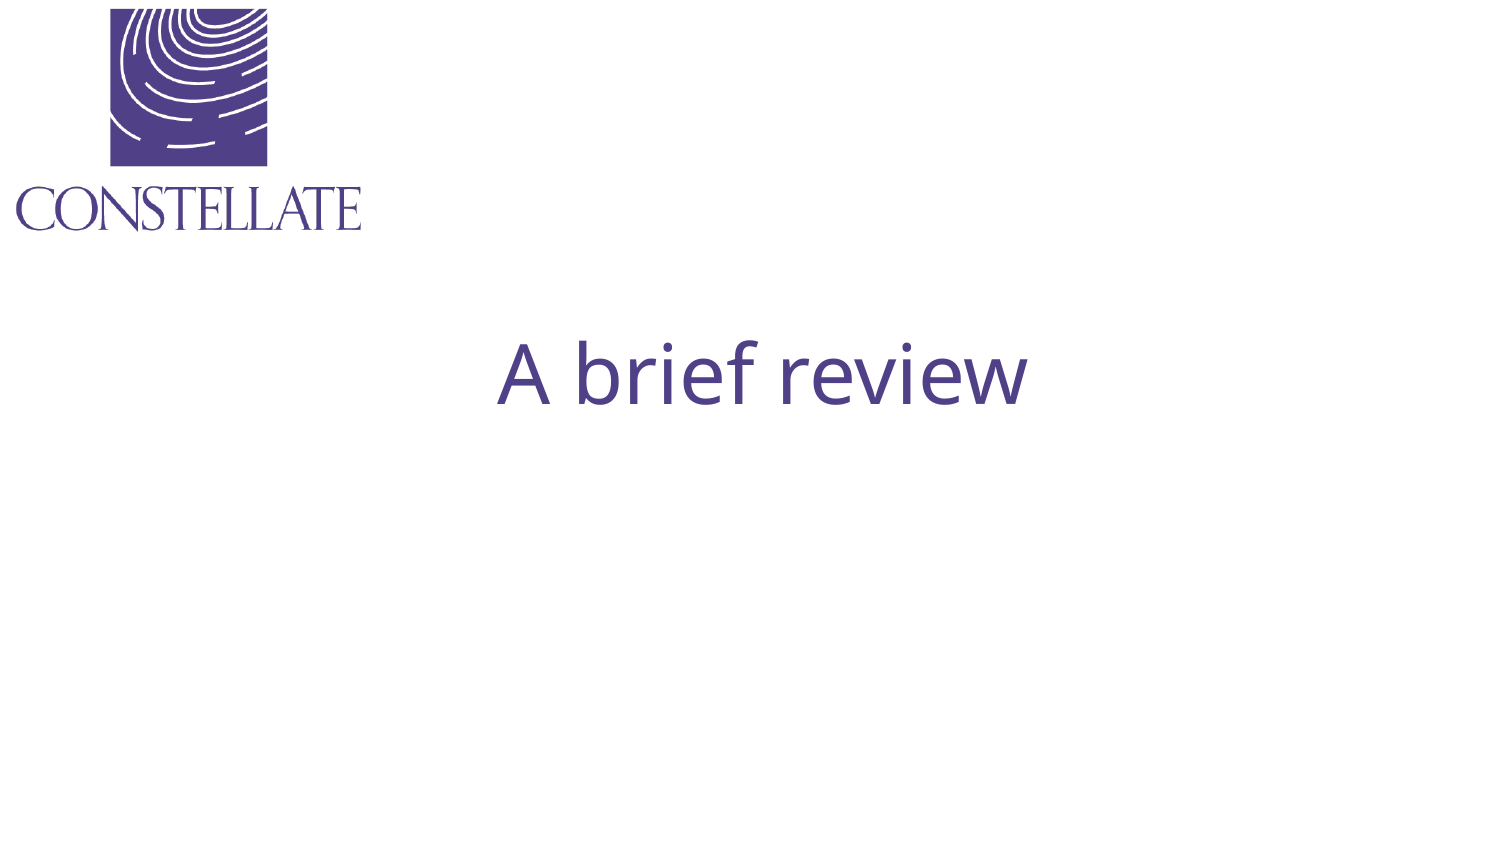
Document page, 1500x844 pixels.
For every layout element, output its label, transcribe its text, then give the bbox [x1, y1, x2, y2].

text_box A brief review [20, 315, 1432, 427]
picture [12, 4, 365, 235]
